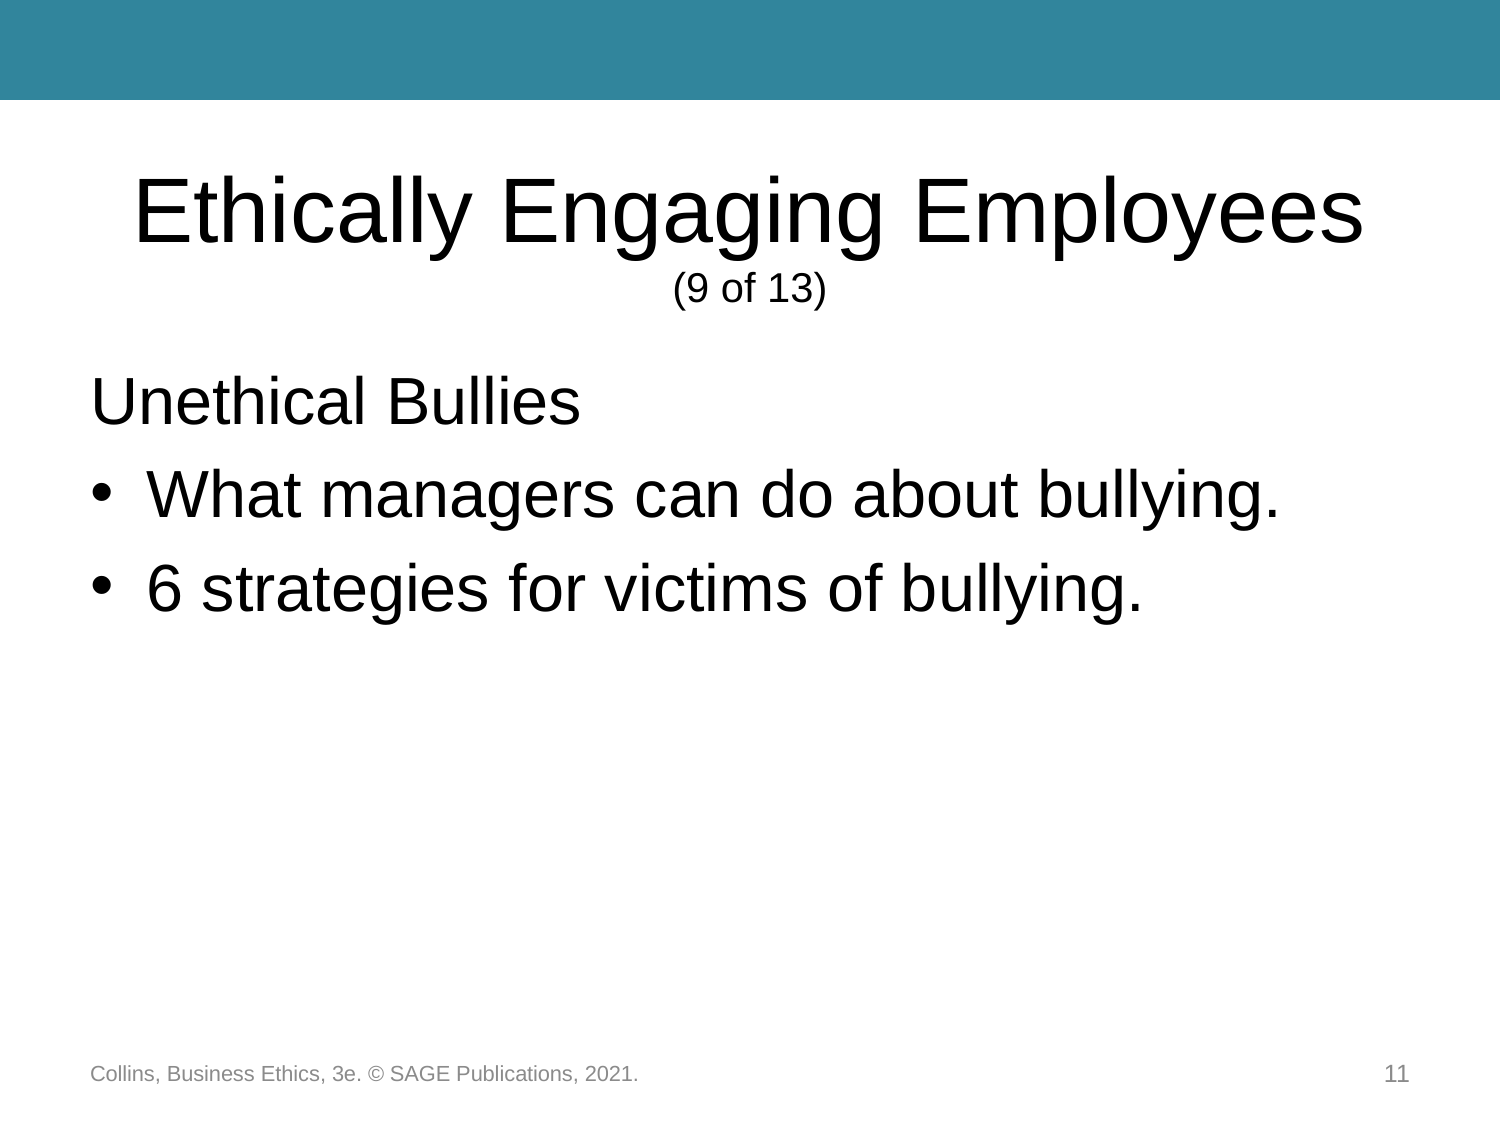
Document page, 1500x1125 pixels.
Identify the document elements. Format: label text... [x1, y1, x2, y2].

title Ethically Engaging Employees (9 of 13) [75, 137, 1425, 325]
footer Collins, Business Ethics, 3e. © SAGE Publications, 2021. [75, 1042, 1313, 1103]
slide_number 11 [1350, 1042, 1425, 1103]
list Unethical Bullies What managers can do about bullying. 6 strategies for victims of bullying. [75, 350, 1425, 1005]
